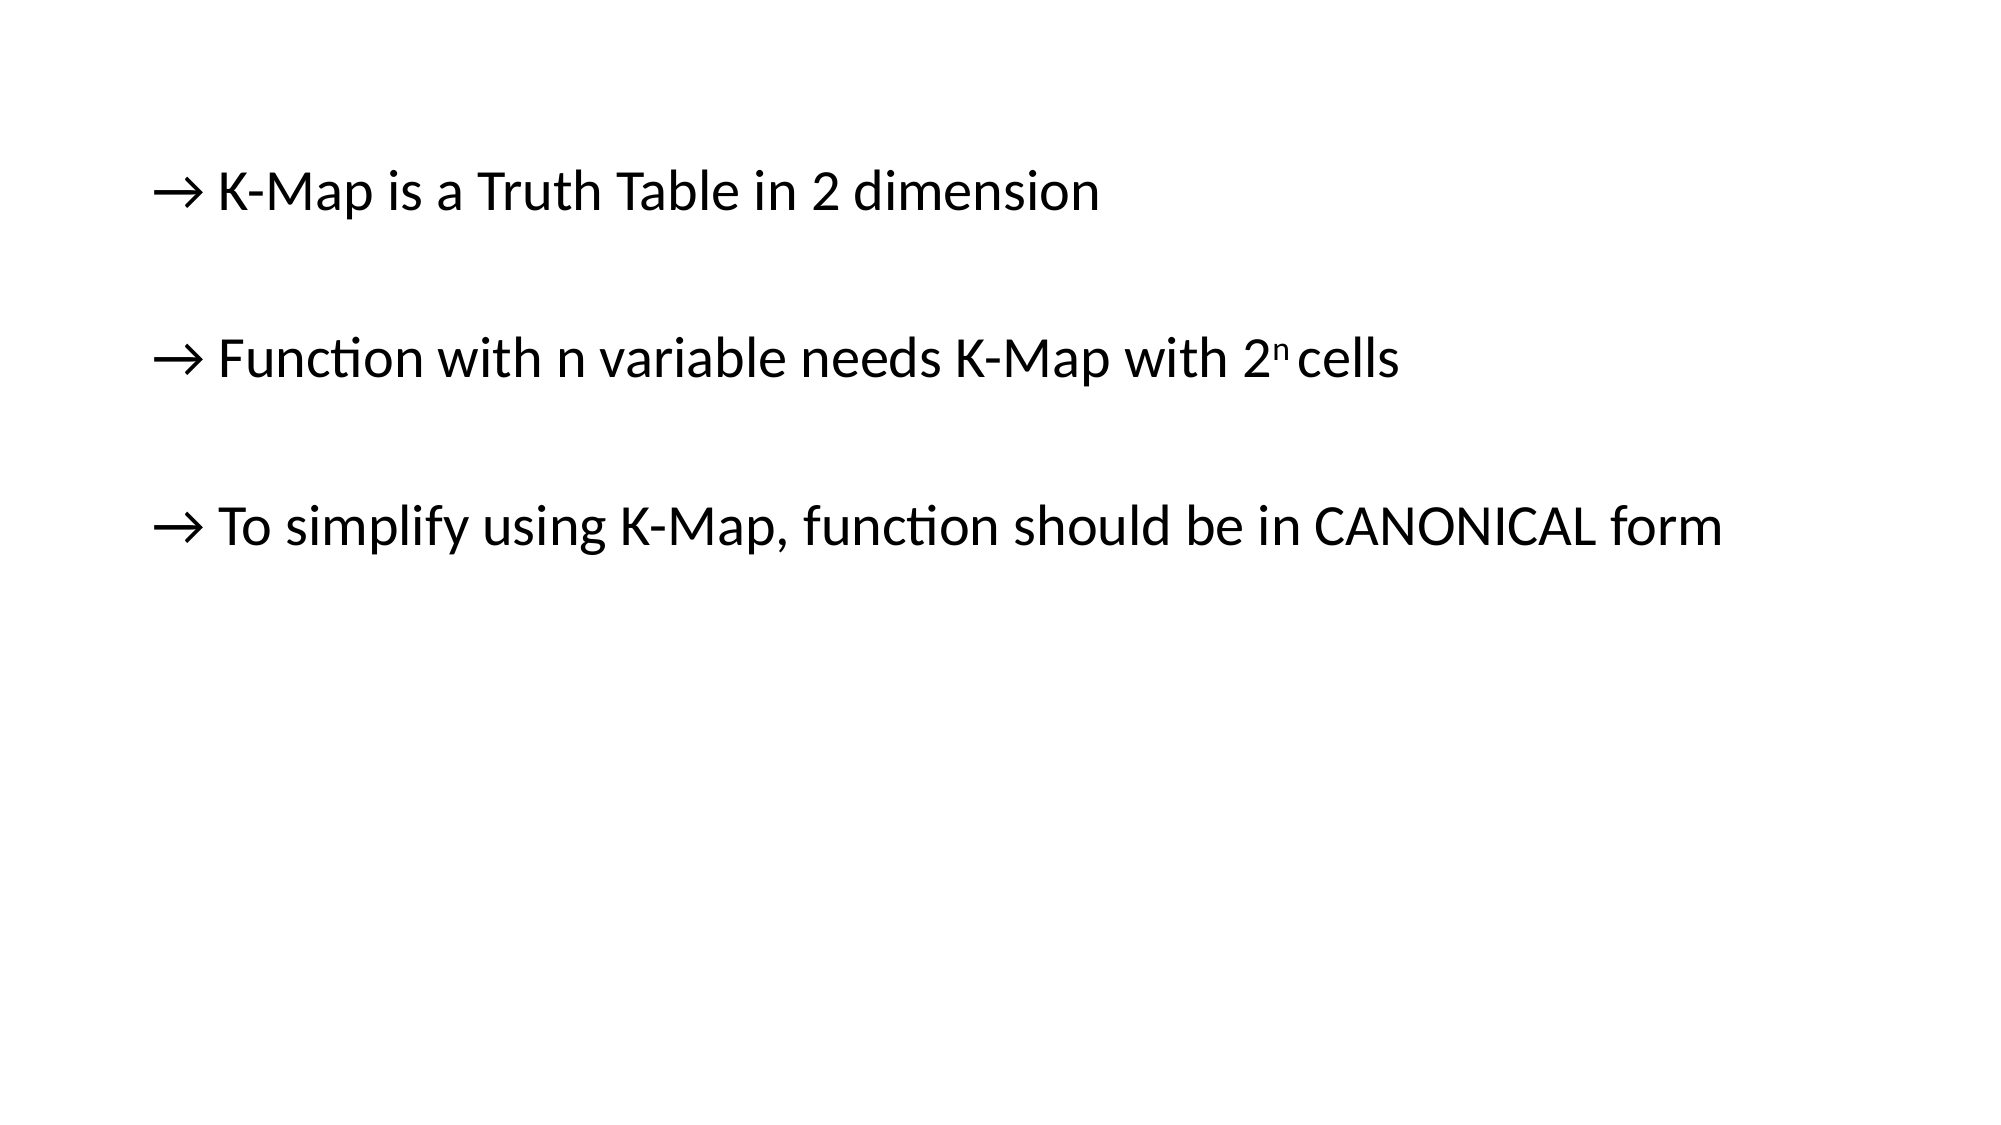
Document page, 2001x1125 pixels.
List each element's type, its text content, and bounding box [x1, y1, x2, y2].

list → K-Map is a Truth Table in 2 dimension → Function with n variable needs K-Map with 2n cells → To simplify using K-Map, function should be in CANONICAL form [137, 61, 1863, 1014]
